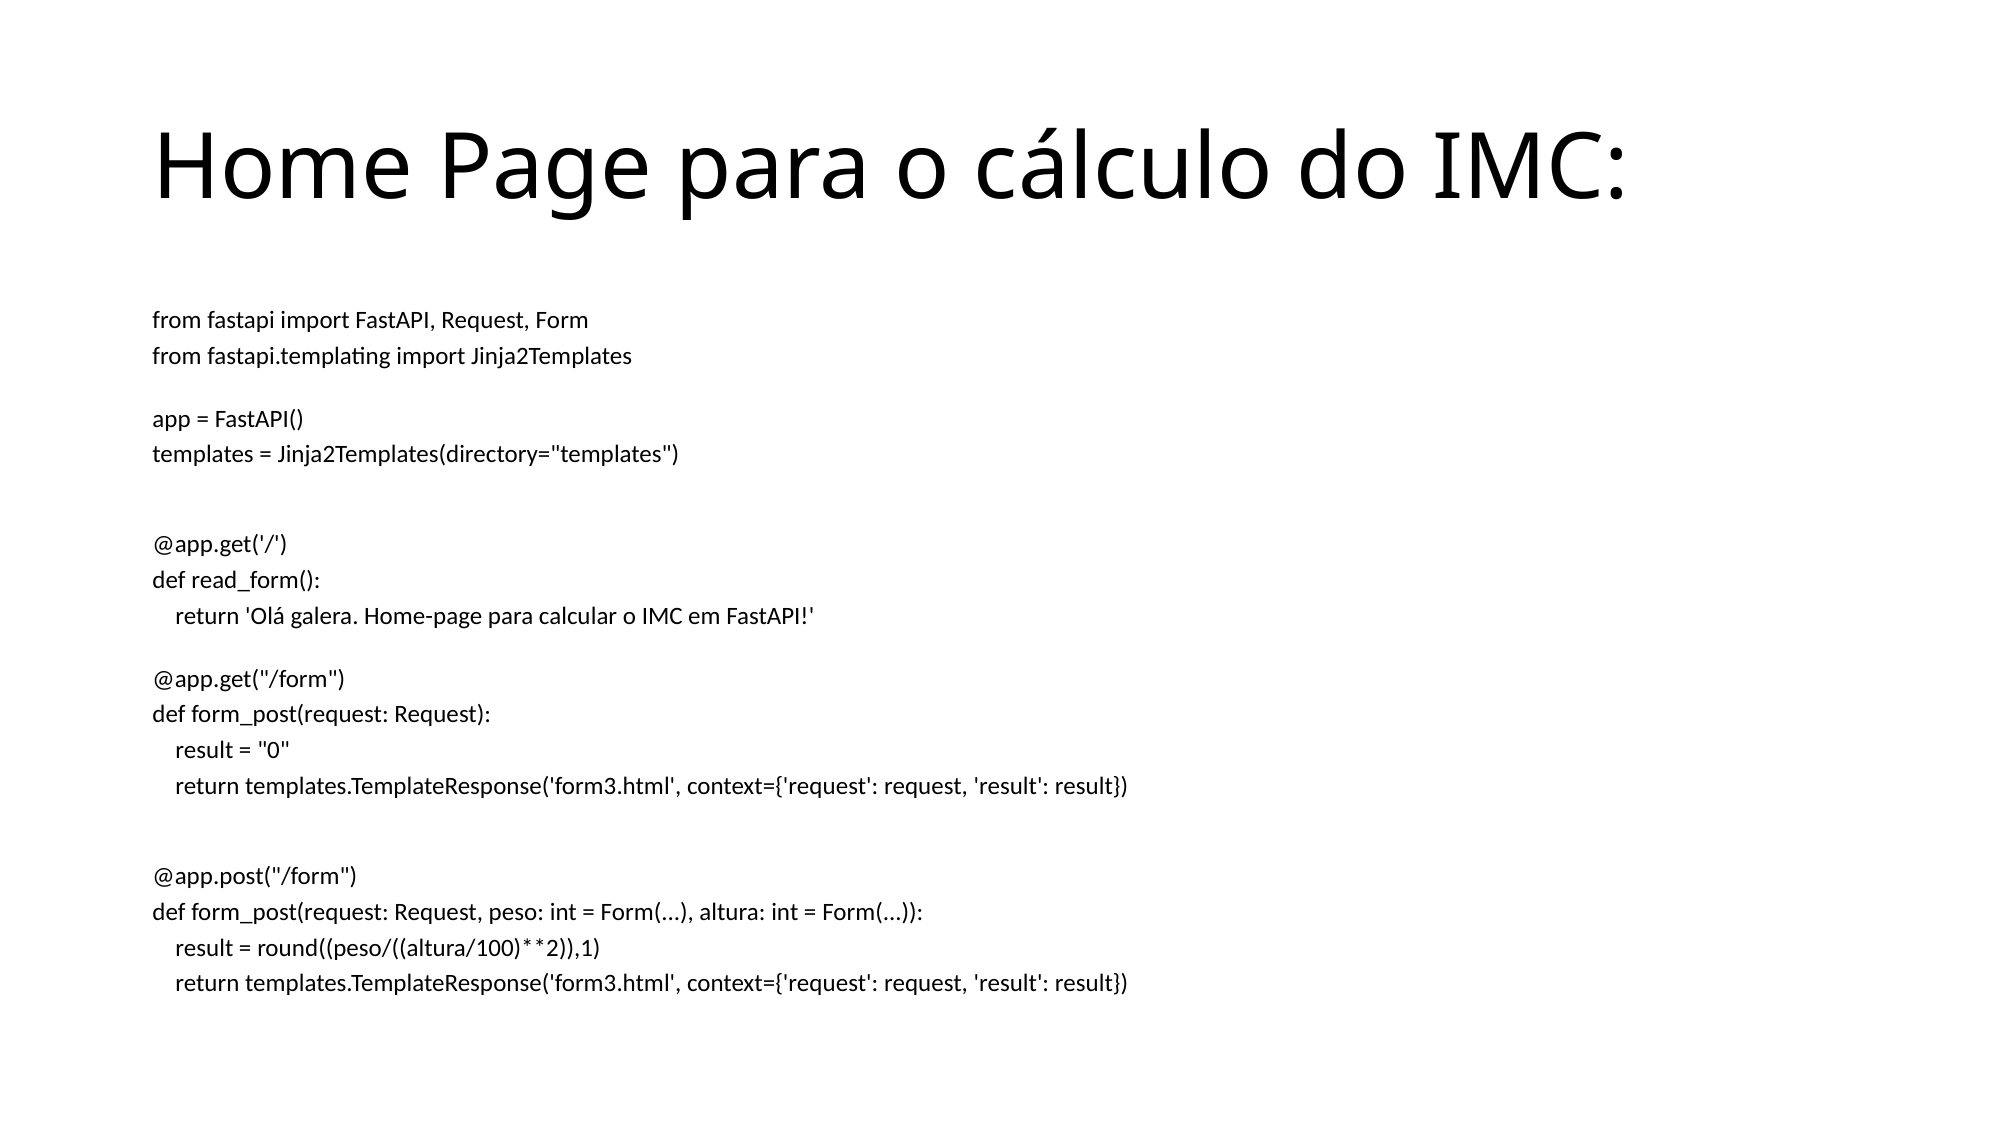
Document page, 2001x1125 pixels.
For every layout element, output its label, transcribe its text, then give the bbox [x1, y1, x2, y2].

title Home Page para o cálculo do IMC: [137, 59, 1863, 278]
list from fastapi import FastAPI, Request, Form from fastapi.templating import Jinja2Templates app = FastAPI() templates = Jinja2Templates(directory="templates") @app.get('/') def read_form(): return 'Olá galera. Home-page para calcular o IMC em FastAPI!' @app.get("/form") def form_post(request: Request): result = "0" return templates.TemplateResponse('form3.html', context={'request': request, 'result': result}) @app.post("/form") def form_post(request: Request, peso: int = Form(...), altura: int = Form(...)): result = round((peso/((altura/100)**2)),1) return templates.TemplateResponse('form3.html', context={'request': request, 'result': result}) [137, 299, 1863, 1014]
